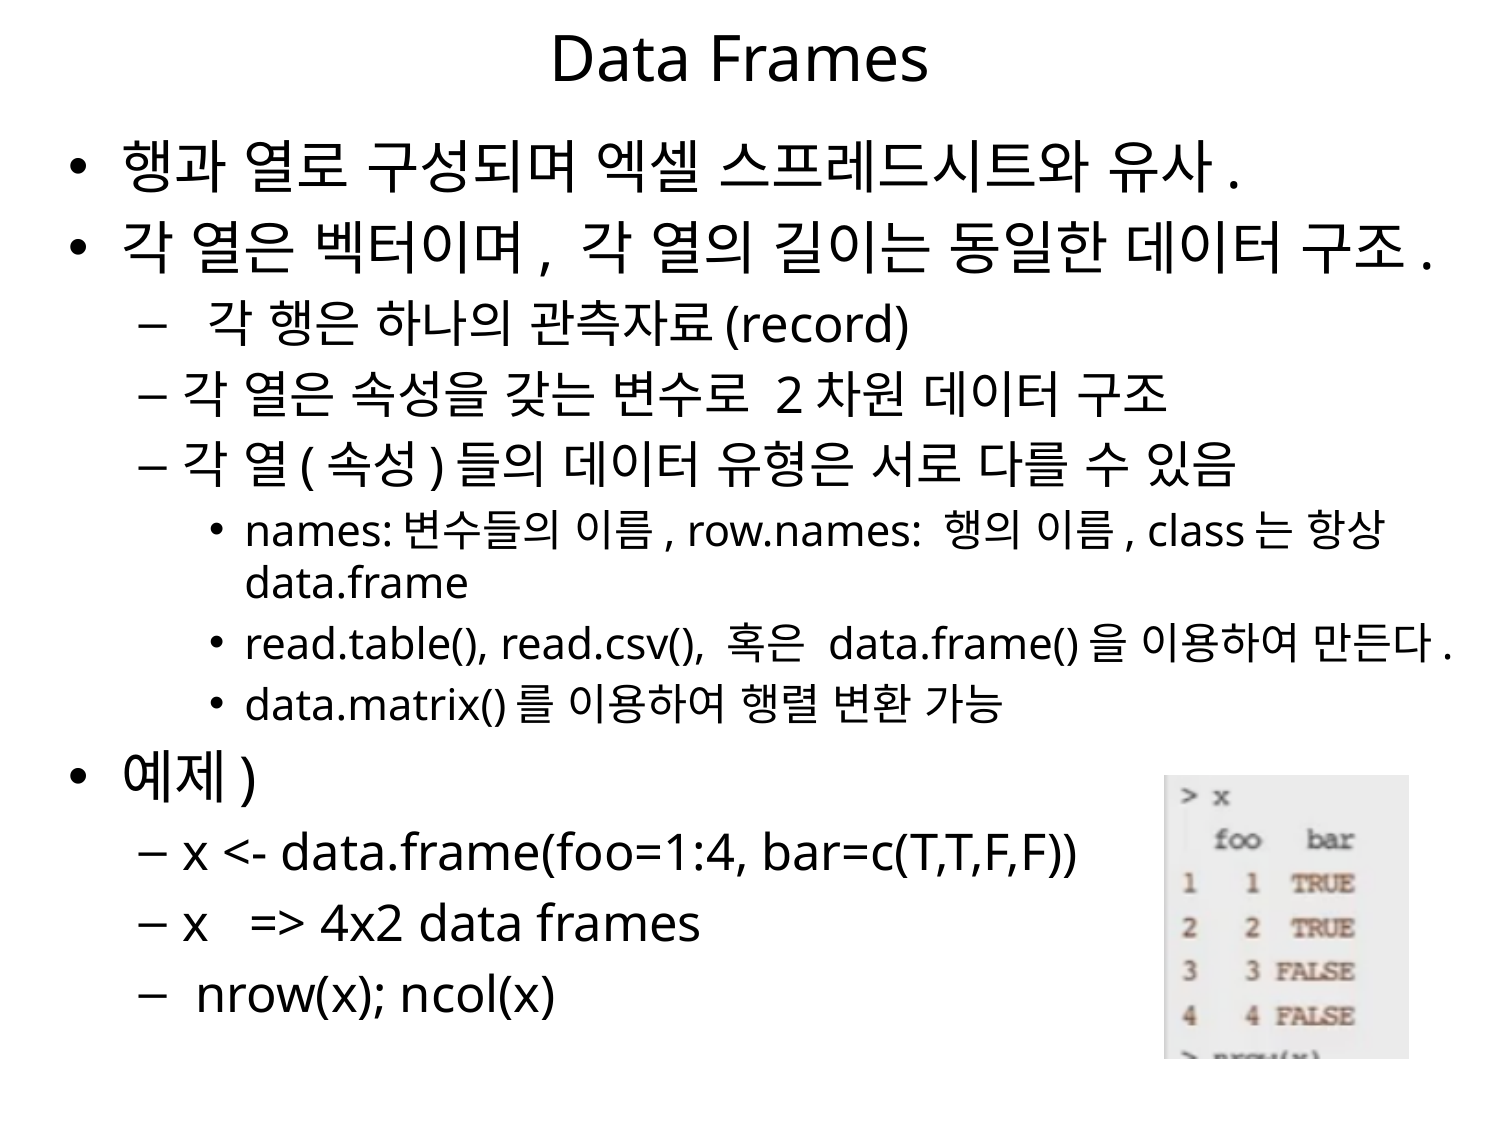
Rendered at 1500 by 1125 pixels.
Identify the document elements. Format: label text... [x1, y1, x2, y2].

title Data Frames [64, 9, 1415, 102]
picture [1163, 774, 1410, 1059]
list 행과 열로 구성되며 엑셀 스프레드시트와 유사. 각 열은 벡터이며, 각 열의 길이는 동일한 데이터 구조. 각 행은 하나의 관측자료(record) 각 열은 속성을 갖는 변수로 2차원 데이터 구조 각 열(속성)들의 데이터 유형은 서로 다를 수 있음 names:변수들의 이름, row.names: 행의 이름, class는 항상 data.frame read.table(), read.csv(), 혹은 data.frame()을 이용하여 만든다. data.matrix()를 이용하여 행렬 변환 가능 예제) x <- data.frame(foo=1:4, bar=c(T,T,F,F)) x => 4x2 data frames nrow(x); ncol(x) [53, 123, 1459, 1116]
